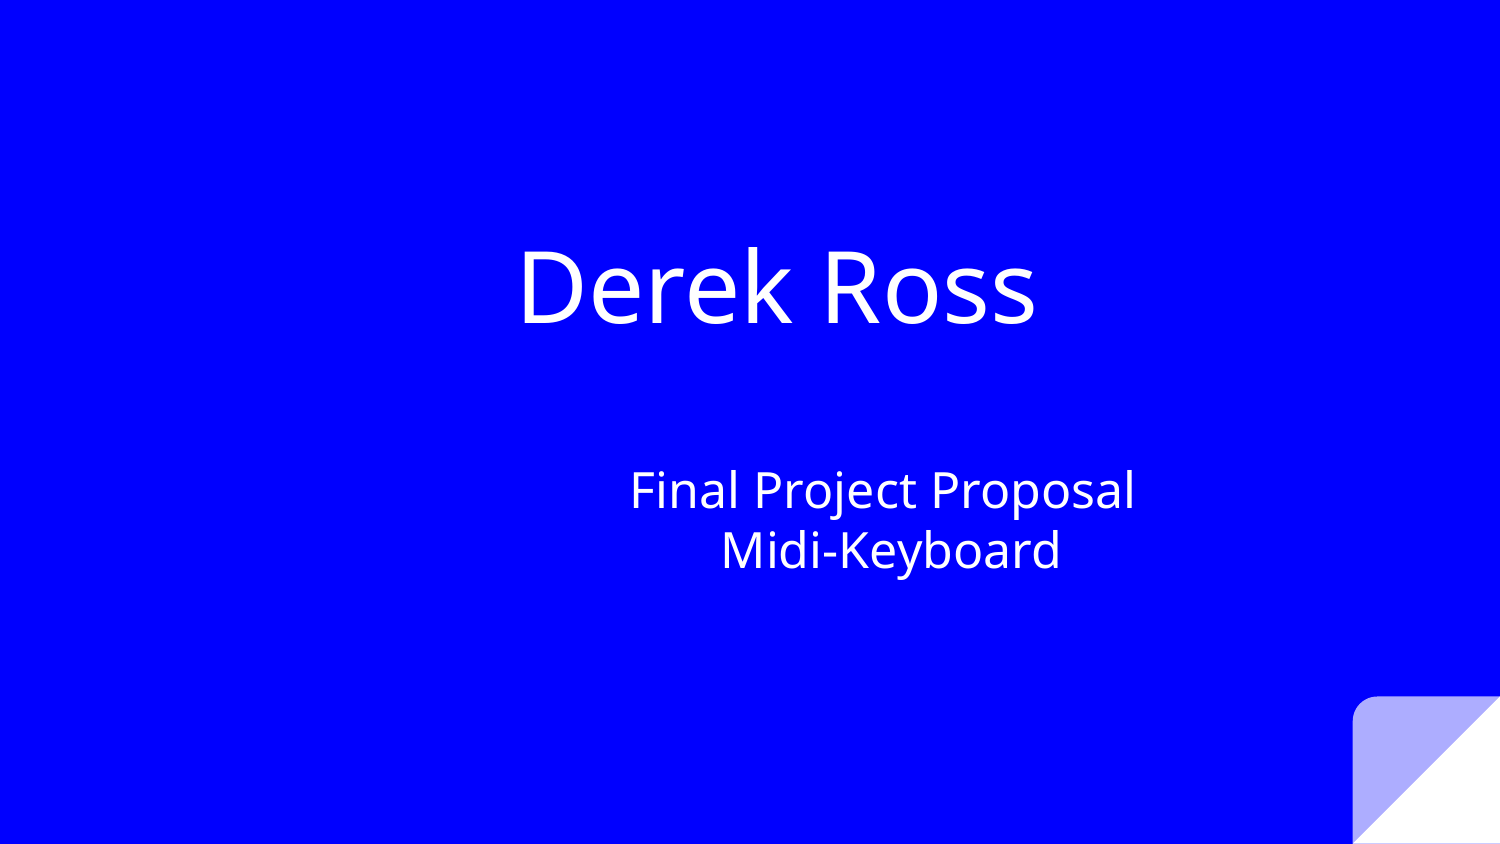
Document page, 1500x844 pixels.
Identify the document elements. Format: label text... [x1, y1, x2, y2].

title Derek Ross [240, 105, 1280, 359]
subtitle Final Project Proposal Midi-Keyboard [263, 443, 1303, 647]
